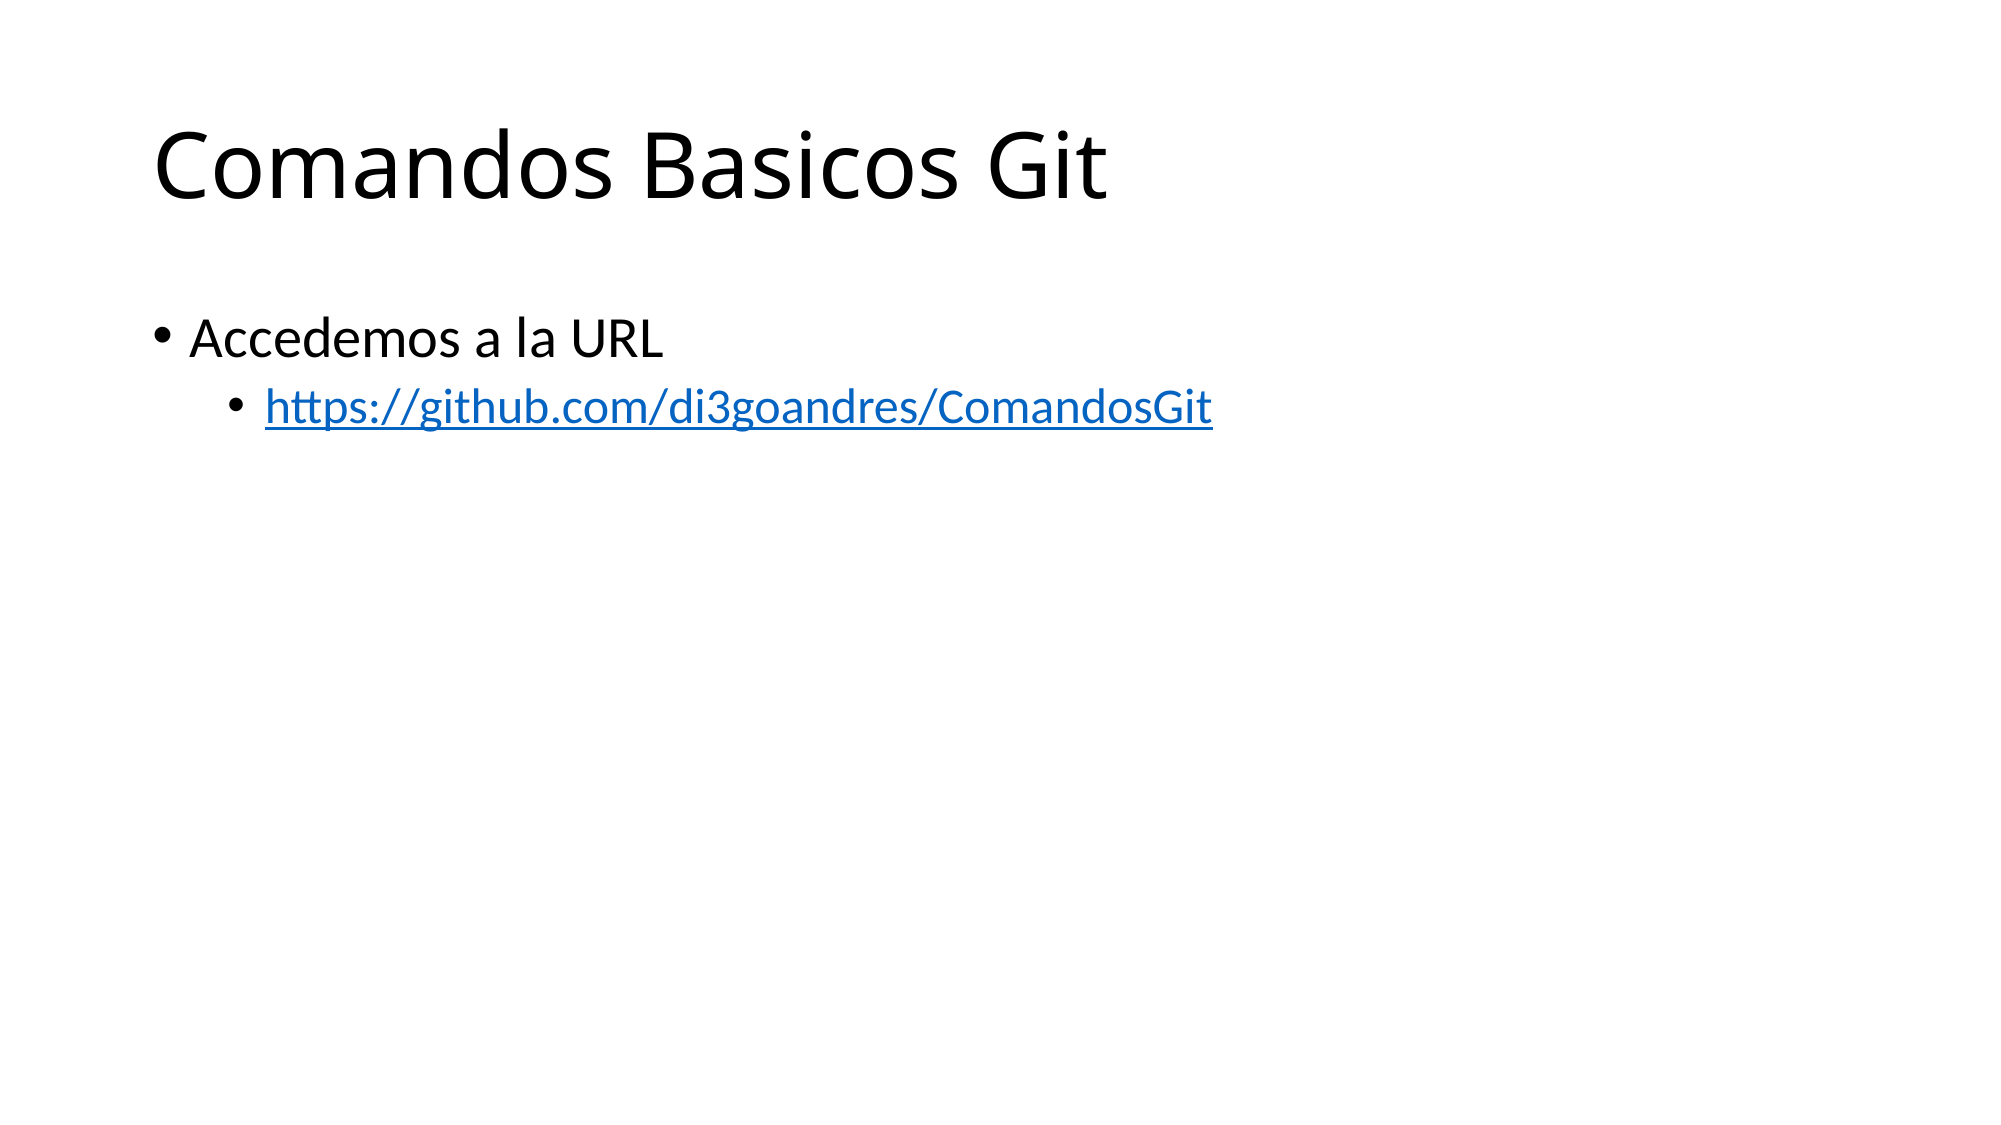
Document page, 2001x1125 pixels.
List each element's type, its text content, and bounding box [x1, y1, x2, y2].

list Accedemos a la URL https://github.com/di3goandres/ComandosGit [137, 299, 1863, 1014]
title Comandos Basicos Git [137, 59, 1863, 278]
